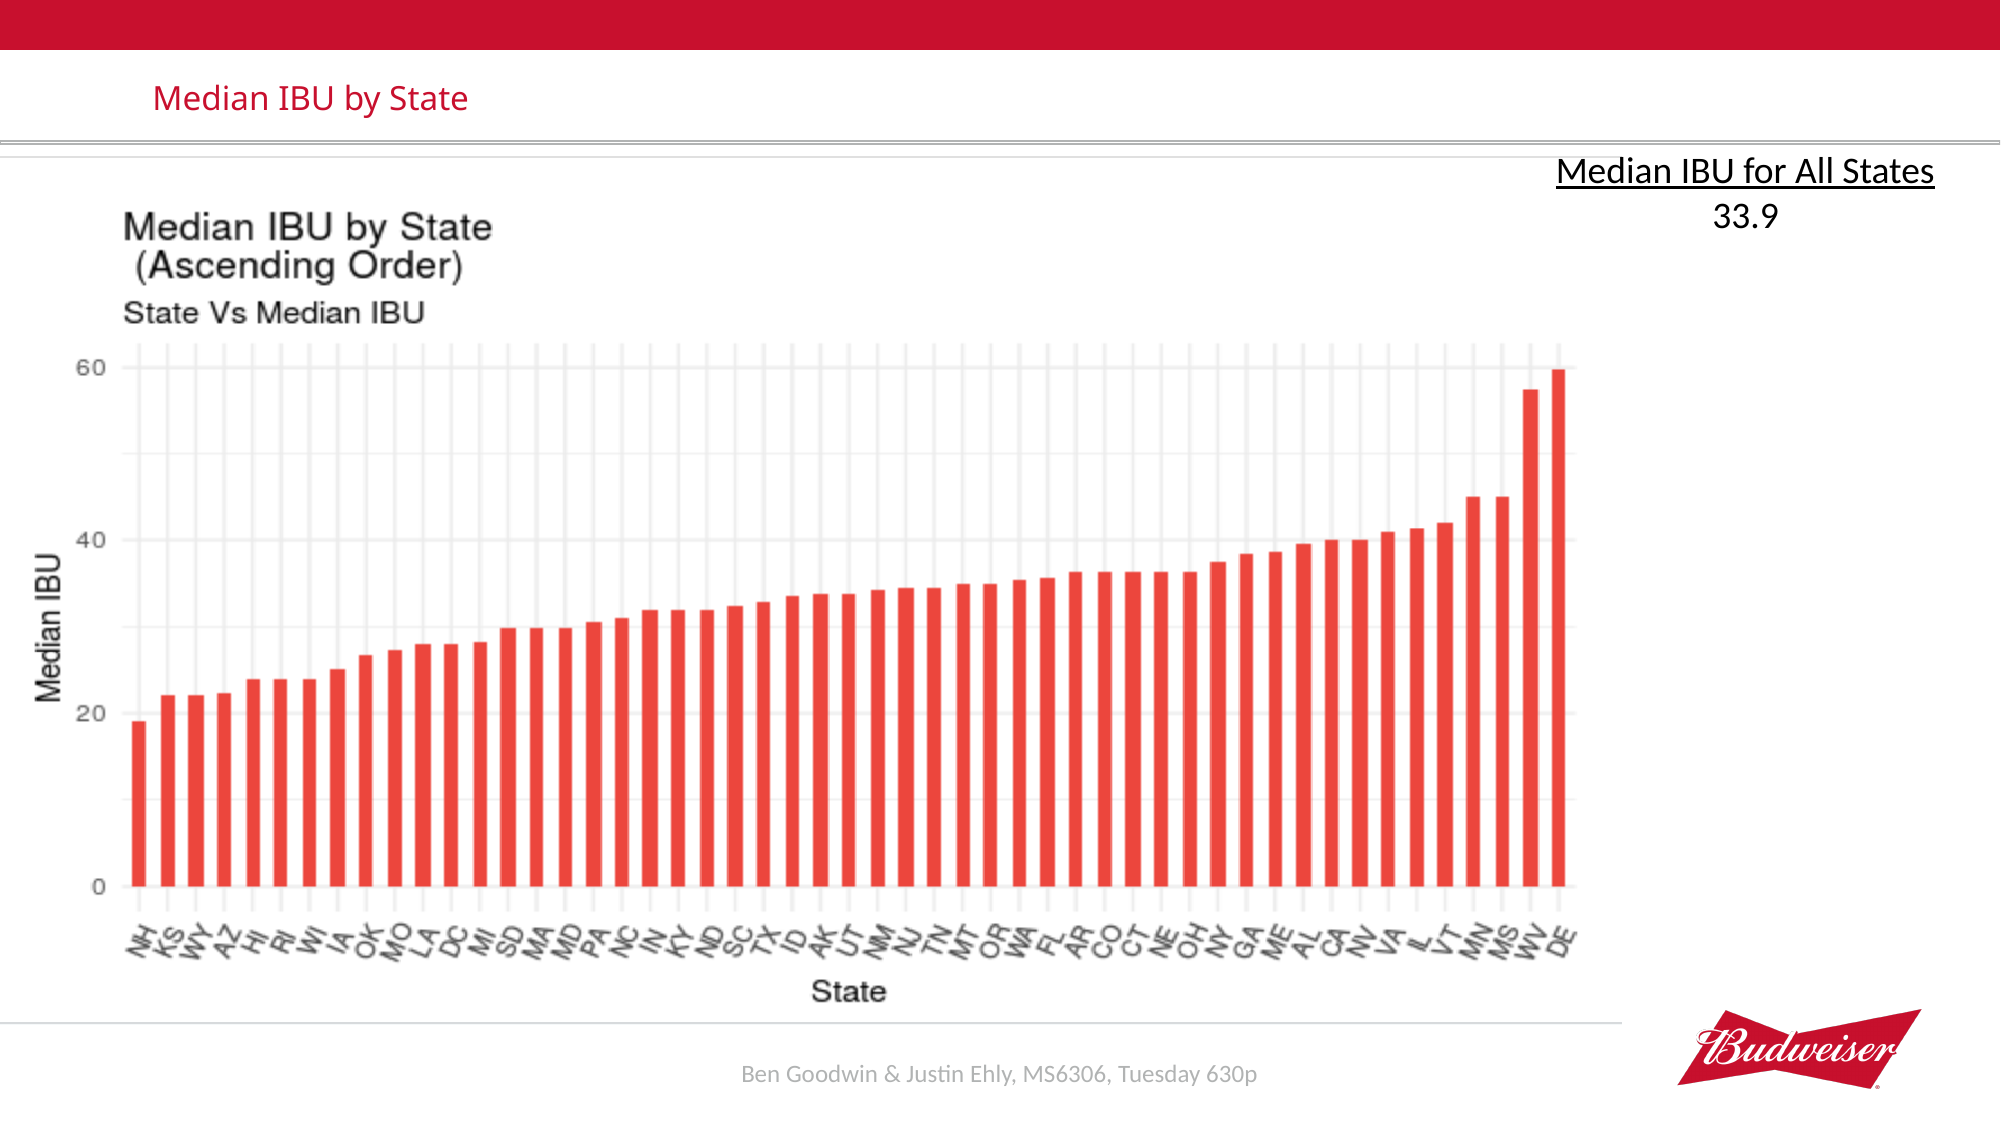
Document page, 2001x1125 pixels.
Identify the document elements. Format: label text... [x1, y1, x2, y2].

title Median IBU by State [137, 59, 1863, 139]
footer Ben Goodwin & Justin Ehly, MS6306, Tuesday 630p [662, 1042, 1338, 1103]
picture [1677, 1009, 1922, 1089]
text_box Median IBU for All States 33.9 [1245, 138, 2000, 244]
picture [0, 156, 1622, 1025]
